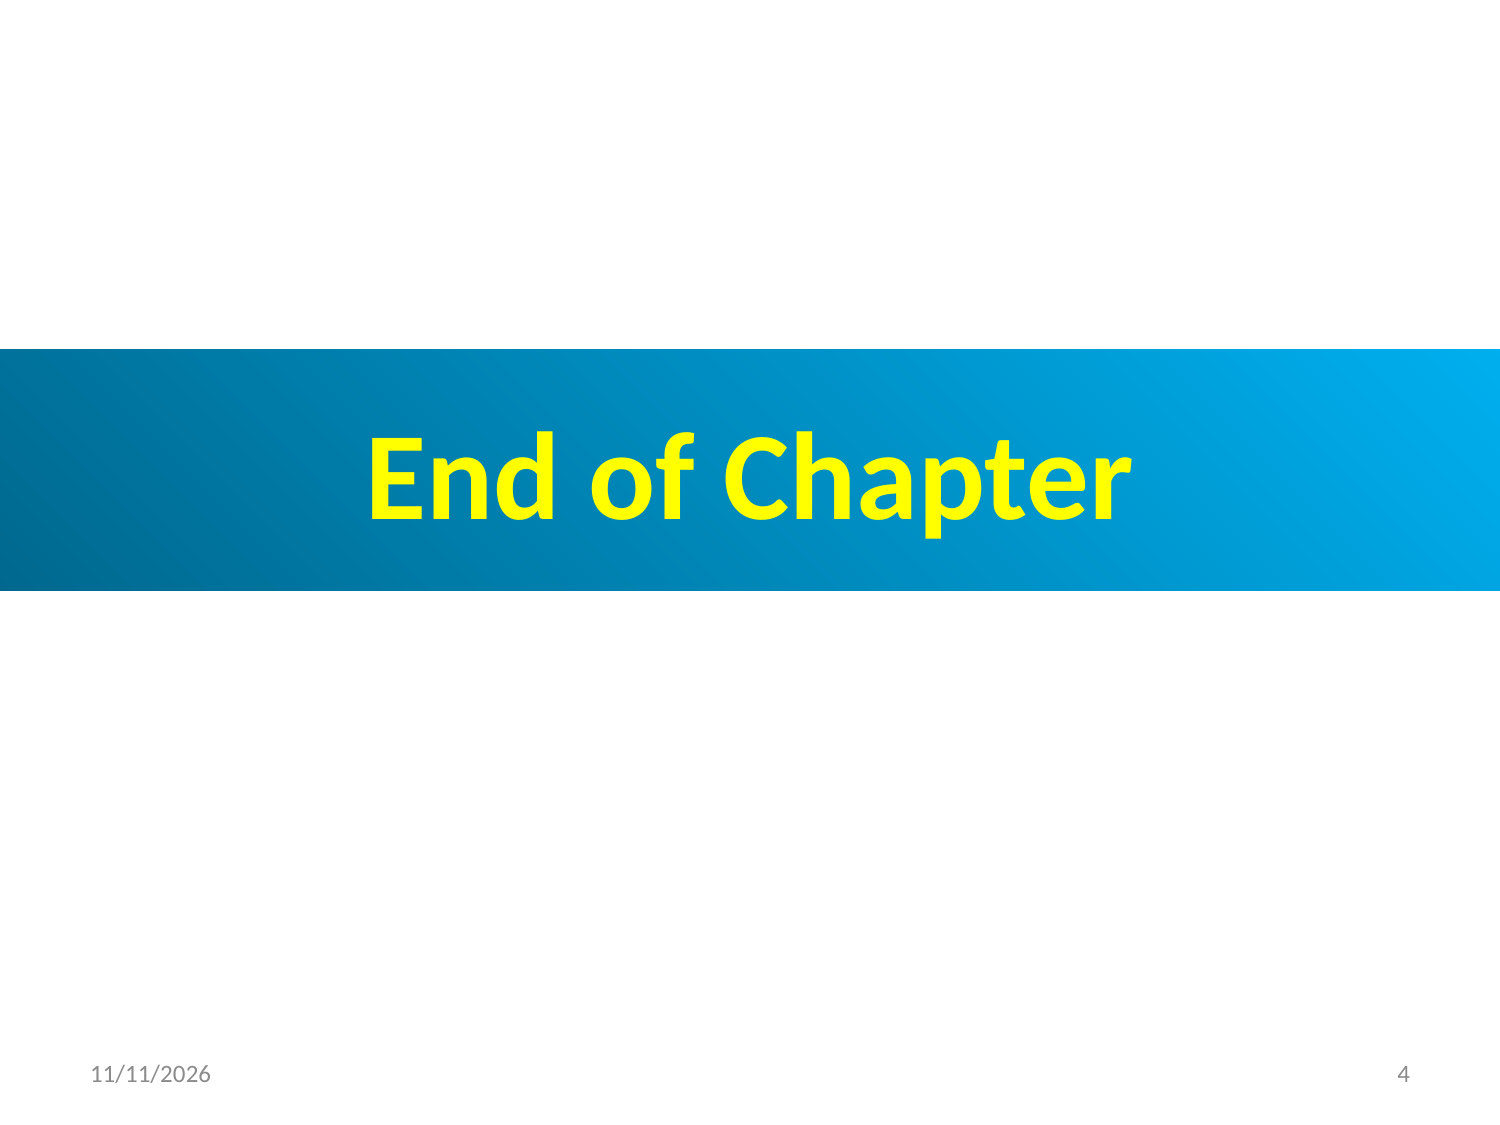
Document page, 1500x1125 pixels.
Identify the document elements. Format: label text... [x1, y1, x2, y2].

title End of Chapter [0, 349, 1500, 591]
slide_number 4 [1074, 1042, 1425, 1103]
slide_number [75, 1042, 425, 1103]
